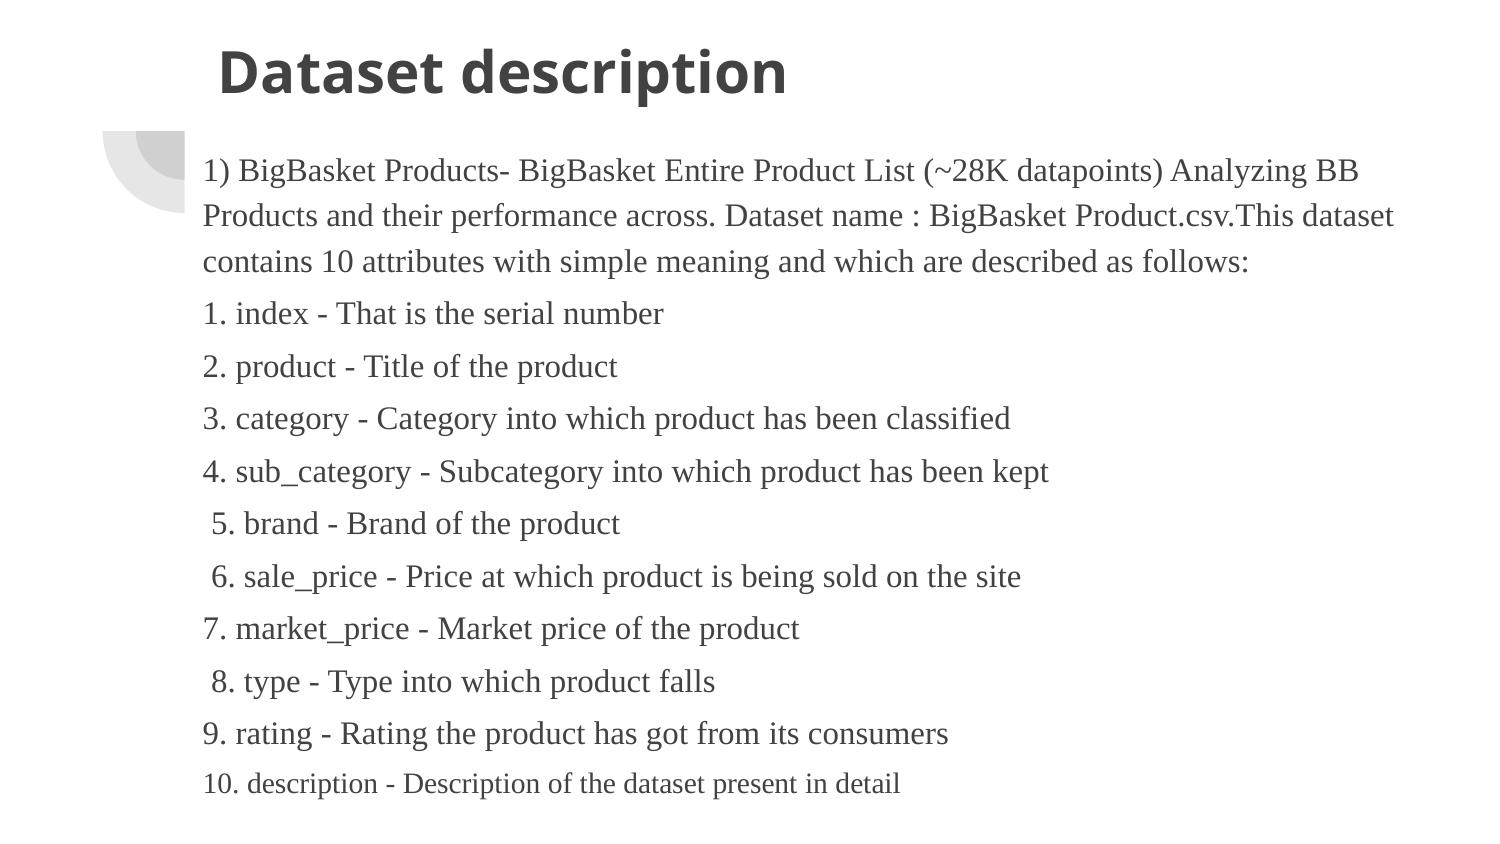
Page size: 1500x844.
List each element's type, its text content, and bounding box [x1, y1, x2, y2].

list 1) BigBasket Products- BigBasket Entire Product List (~28K datapoints) Analyzing BB Products and their performance across. Dataset name : BigBasket Product.csv.This dataset contains 10 attributes with simple meaning and which are described as follows: 1. index - That is the serial number 2. product - Title of the product 3. category - Category into which product has been classified 4. sub_category - Subcategory into which product has been kept 5. brand - Brand of the product 6. sale_price - Price at which product is being sold on the site 7. market_price - Market price of the product 8. type - Type into which product falls 9. rating - Rating the product has got from its consumers 10. description - Description of the dataset present in detail [187, 127, 1484, 820]
title Dataset description [202, 19, 1357, 127]
